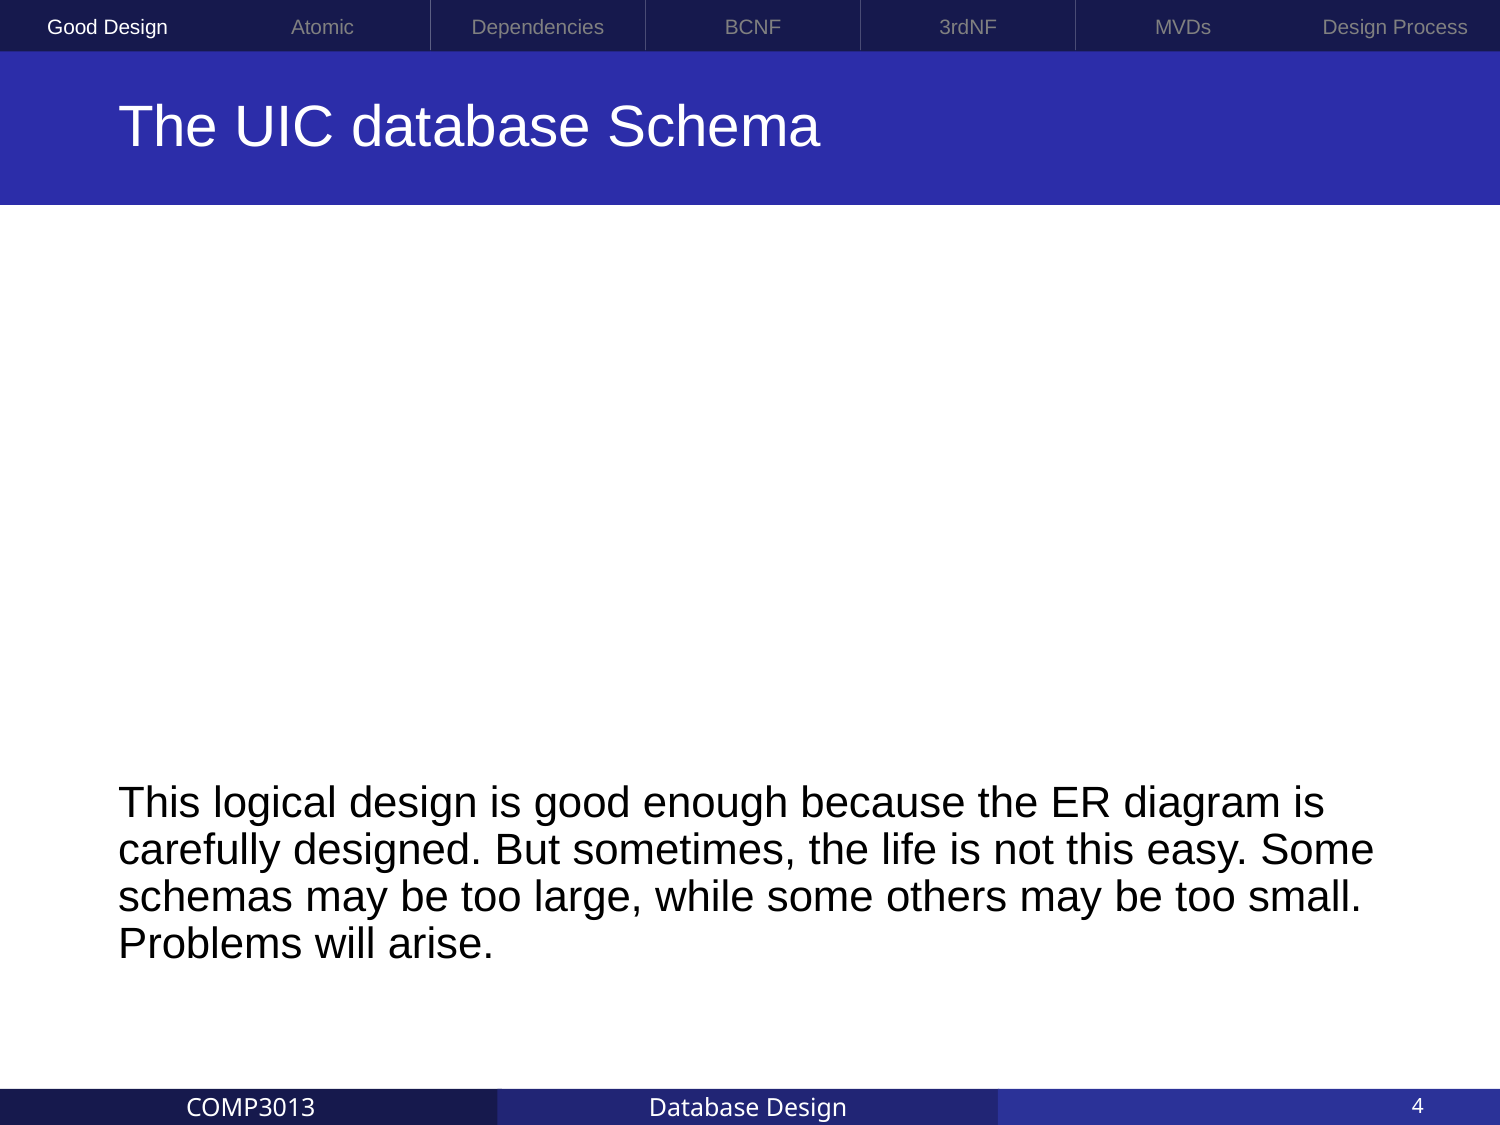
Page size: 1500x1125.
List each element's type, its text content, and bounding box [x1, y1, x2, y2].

text_box Good Design [0, 0, 214, 53]
text_box Design Process [1290, 0, 1500, 53]
title The UIC database Schema [103, 57, 1397, 197]
text_box MVDs [1075, 0, 1290, 53]
text_box 3rdNF [860, 0, 1075, 53]
text_box Dependencies [429, 0, 644, 53]
text_box BCNF [644, 0, 860, 53]
text_box Atomic [214, 0, 429, 53]
